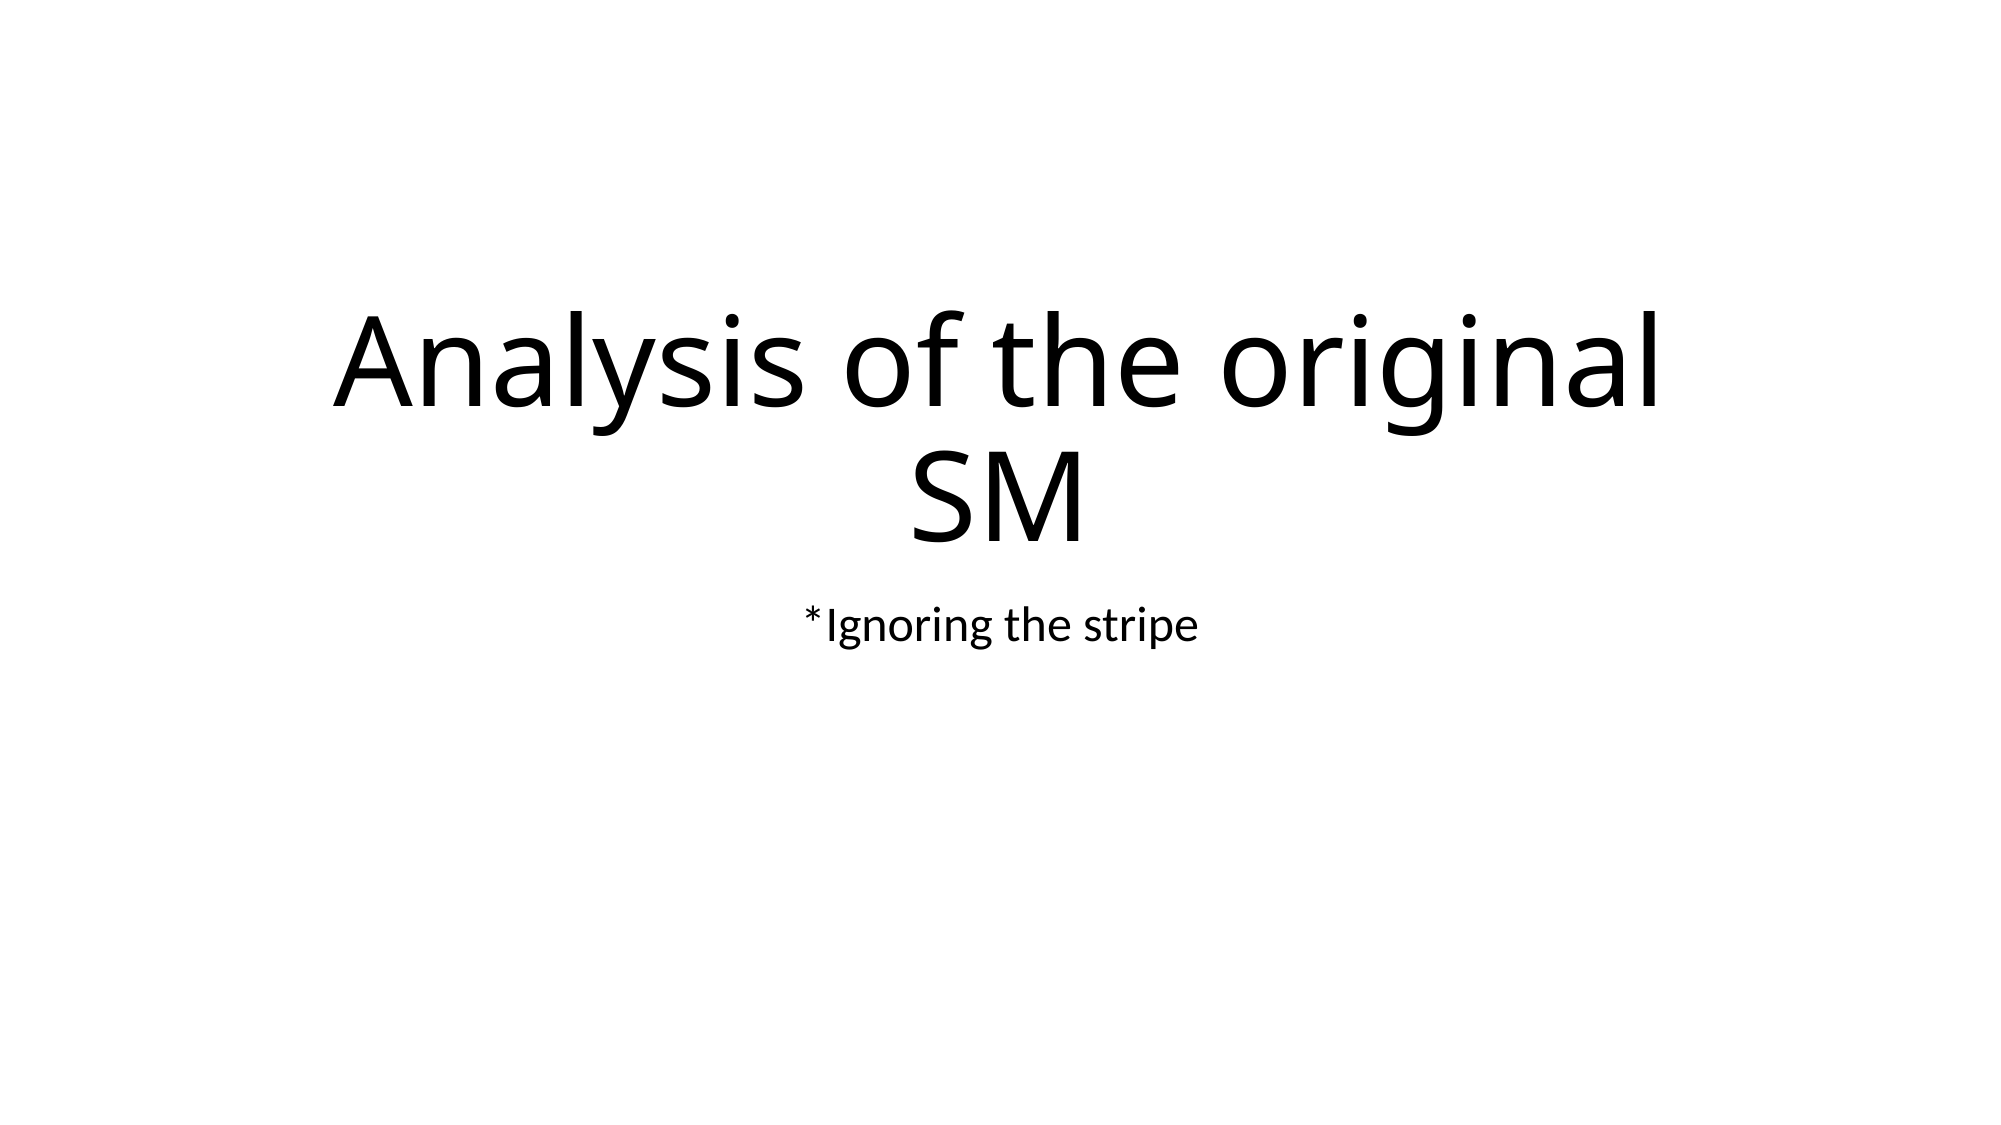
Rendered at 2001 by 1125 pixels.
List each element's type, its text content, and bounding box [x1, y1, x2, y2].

subtitle *Ignoring the stripe [249, 590, 1750, 863]
title Analysis of the original SM [249, 184, 1750, 576]
